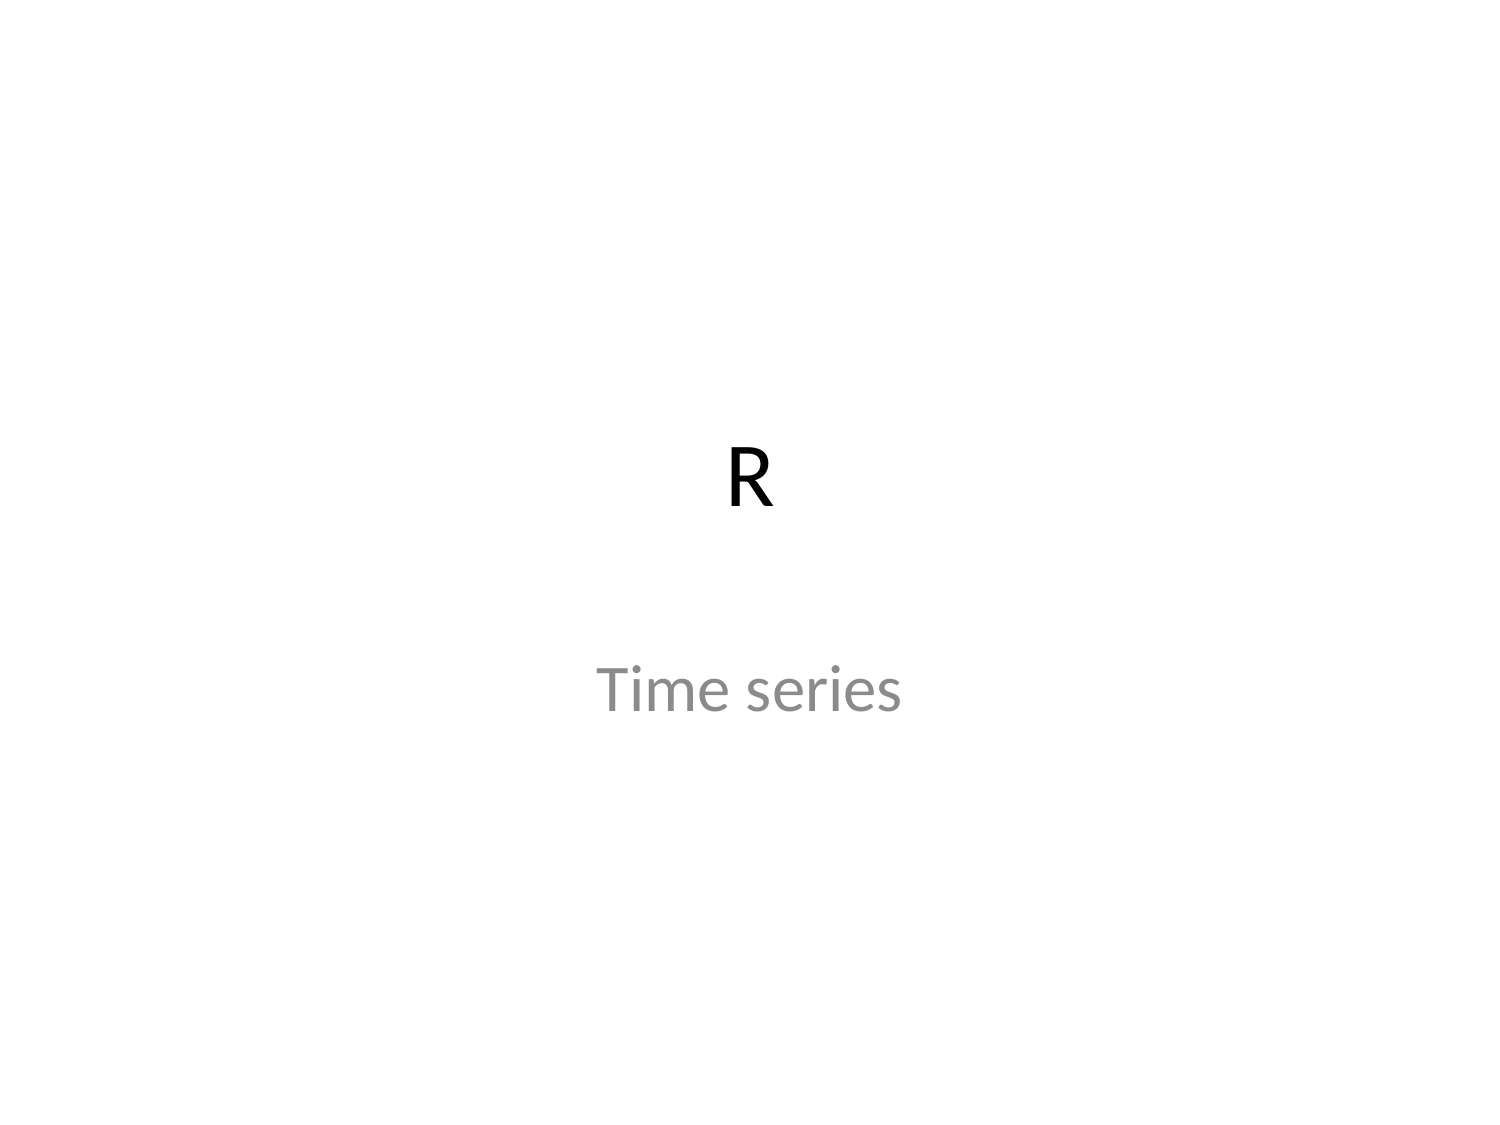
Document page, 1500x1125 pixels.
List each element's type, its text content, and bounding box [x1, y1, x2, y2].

subtitle Time series [225, 637, 1275, 925]
title R [112, 349, 1388, 591]
